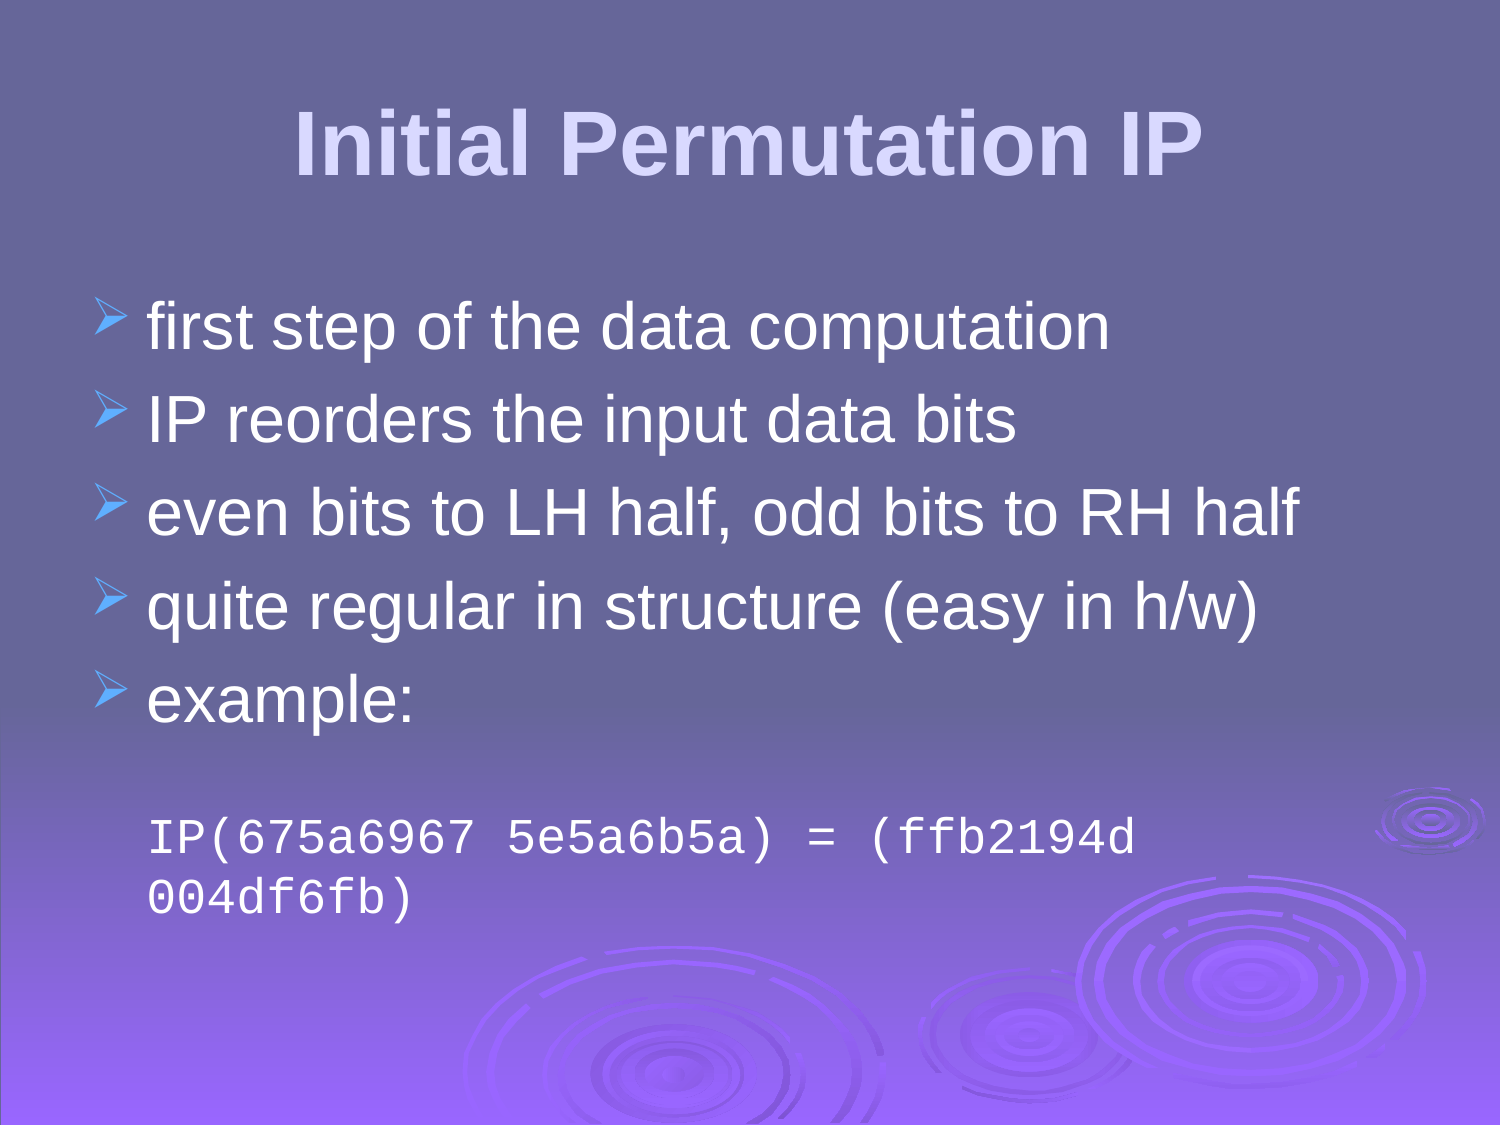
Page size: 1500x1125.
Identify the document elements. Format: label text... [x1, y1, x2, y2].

title Initial Permutation IP [75, 45, 1425, 233]
list first step of the data computation IP reorders the input data bits even bits to LH half, odd bits to RH half quite regular in structure (easy in h/w) example: IP(675a6967 5e5a6b5a) = (ffb2194d 004df6fb) [75, 275, 1425, 1006]
